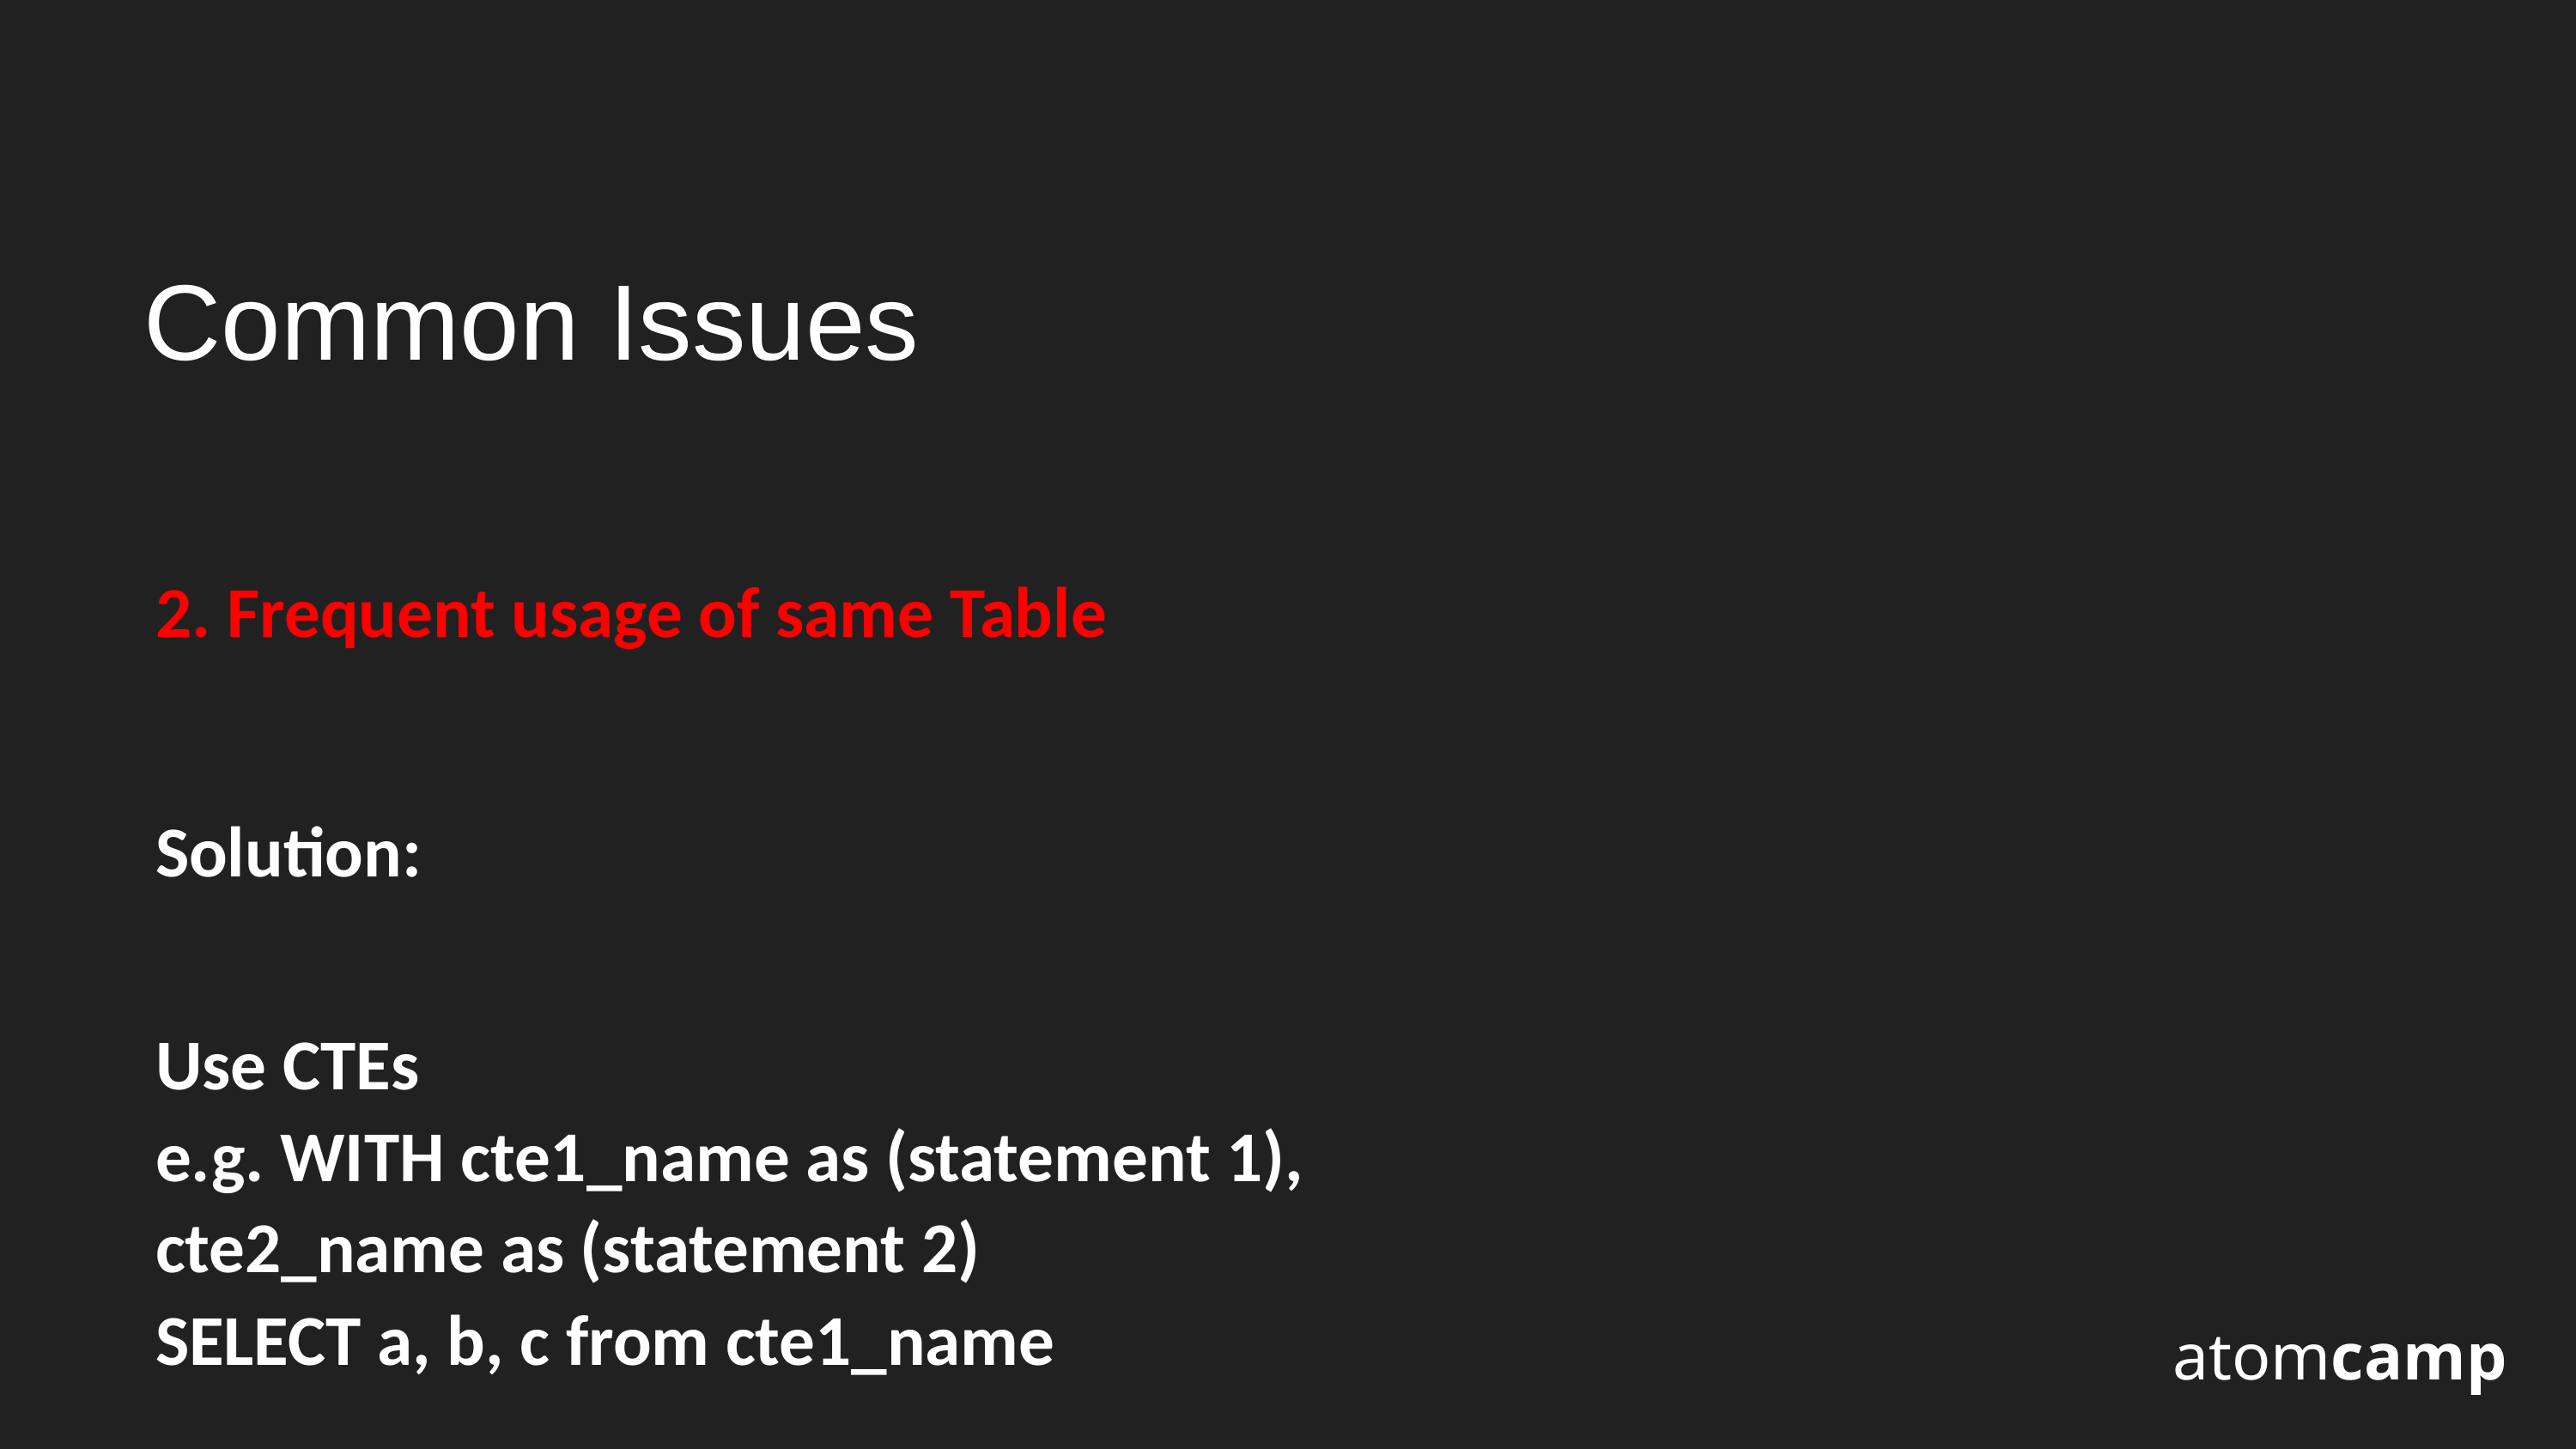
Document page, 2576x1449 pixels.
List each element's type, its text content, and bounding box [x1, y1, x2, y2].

text_box Common Issues [143, 252, 2050, 382]
text_box 2. Frequent usage of same Table [143, 553, 1384, 658]
text_box atomcamp [2160, 1302, 2549, 1408]
text_box Solution: Use CTEs e.g. WITH cte1_name as (statement 1), cte2_name as (statement 2) SELECT a, b, c from cte1_name [143, 793, 1384, 1386]
